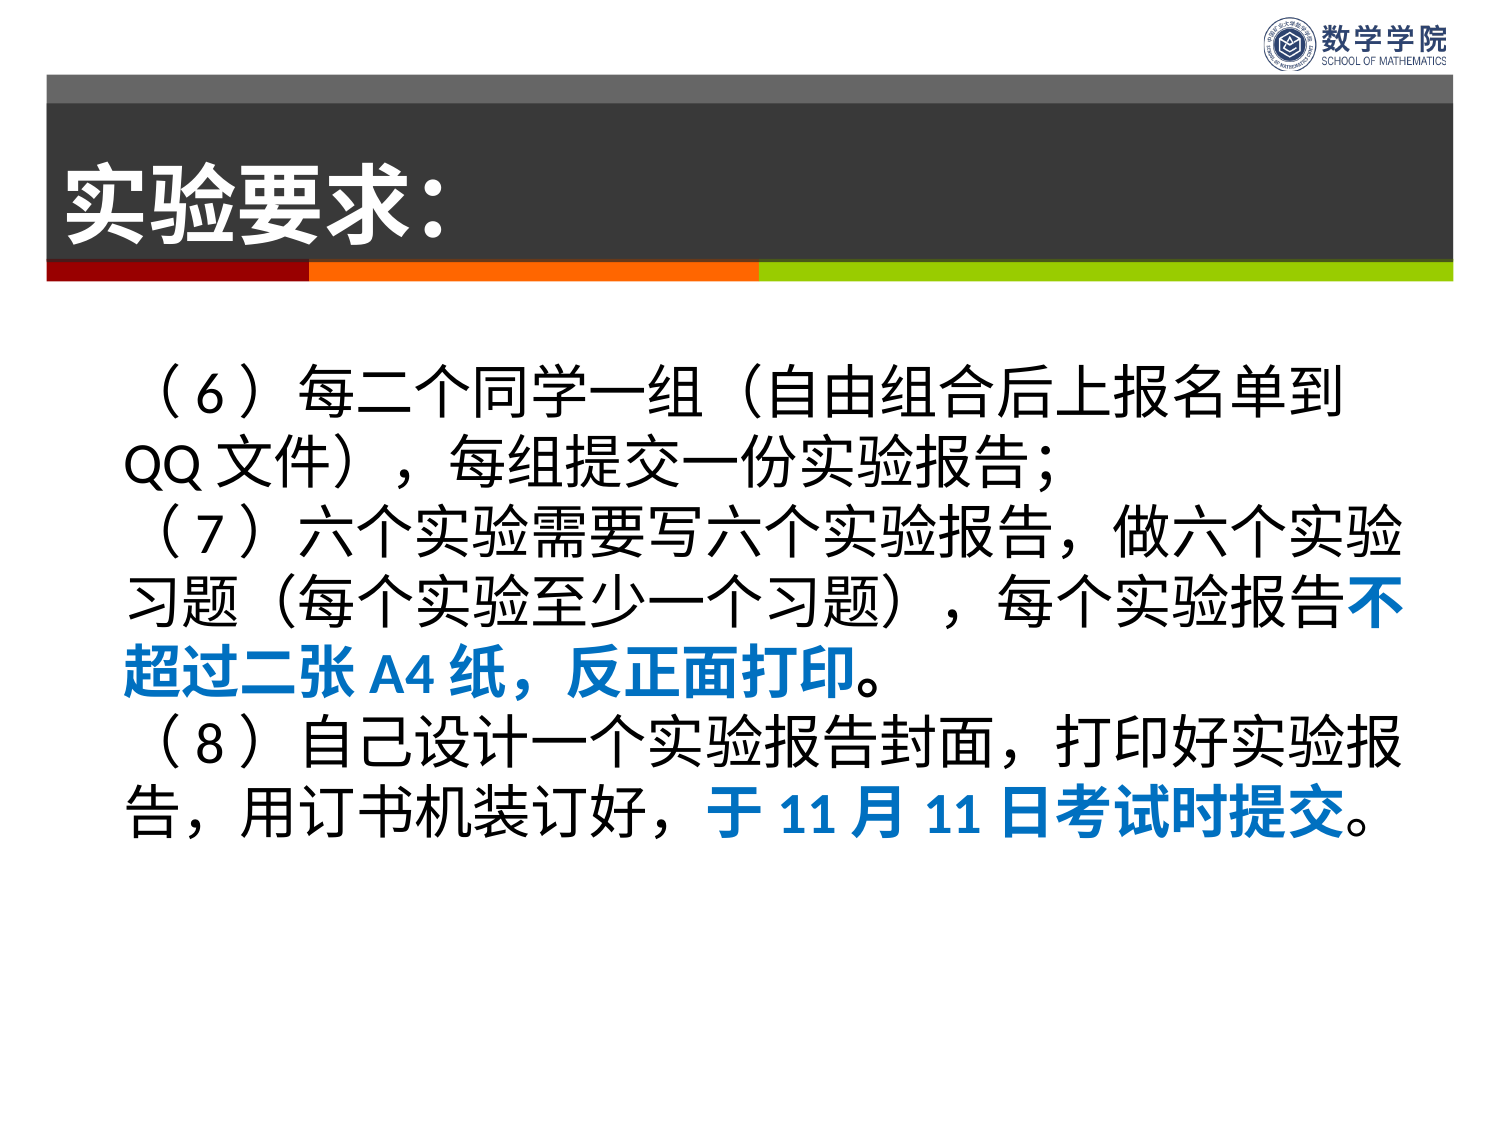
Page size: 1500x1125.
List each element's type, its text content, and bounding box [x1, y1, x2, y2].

title 实验要求： [46, 103, 1454, 263]
picture [1263, 17, 1447, 71]
text_box （6）每二个同学一组（自由组合后上报名单到QQ文件），每组提交一份实验报告； （7）六个实验需要写六个实验报告，做六个实验习题（每个实验至少一个习题），每个实验报告不超过二张A4纸，反正面打印。 （8）自己设计一个实验报告封面，打印好实验报告，用订书机装订好，于11月11日考试时提交。 [108, 347, 1441, 852]
